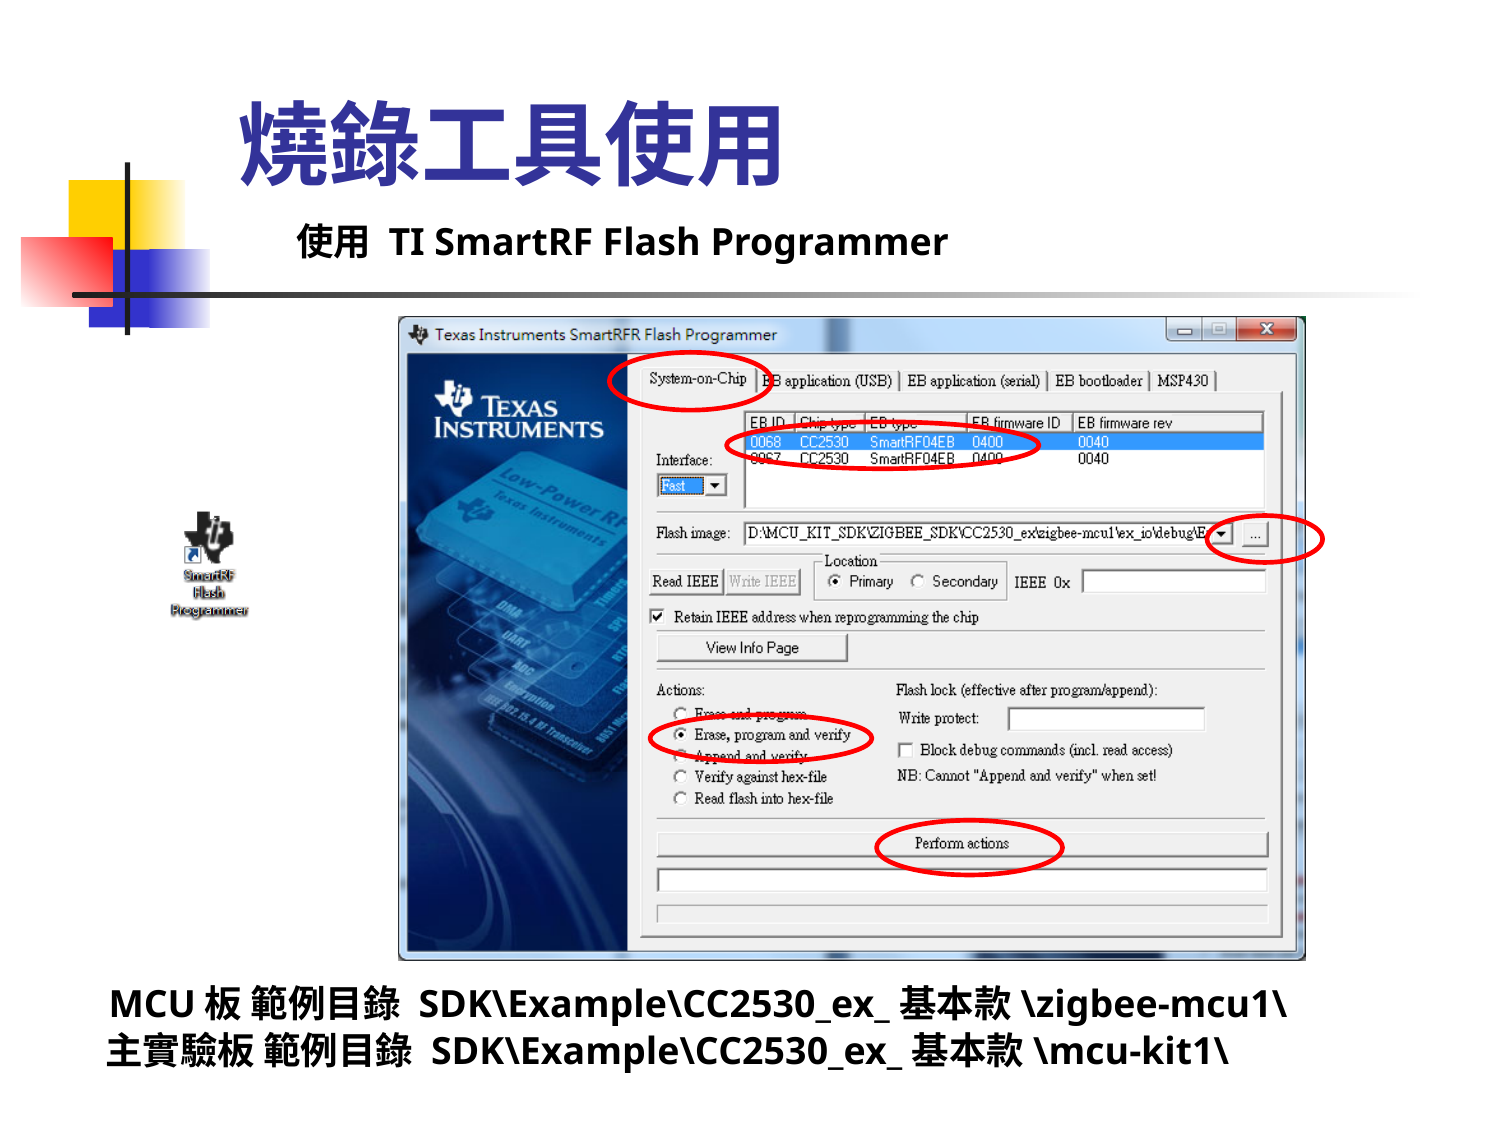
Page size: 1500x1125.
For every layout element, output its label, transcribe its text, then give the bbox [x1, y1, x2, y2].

text_box 使用 TI SmartRF Flash Programmer [281, 210, 1336, 271]
picture [163, 503, 257, 624]
text_box MCU板 範例目錄 SDK\Example\CC2530_ex_基本款\zigbee-mcu1\ [93, 972, 1398, 1033]
title 燒錄工具使用 [222, 66, 1383, 205]
text_box 主實驗板 範例目錄 SDK\Example\CC2530_ex_基本款\mcu-kit1\ [90, 1019, 1395, 1080]
text_box [1310, 524, 1323, 554]
picture [398, 316, 1306, 962]
